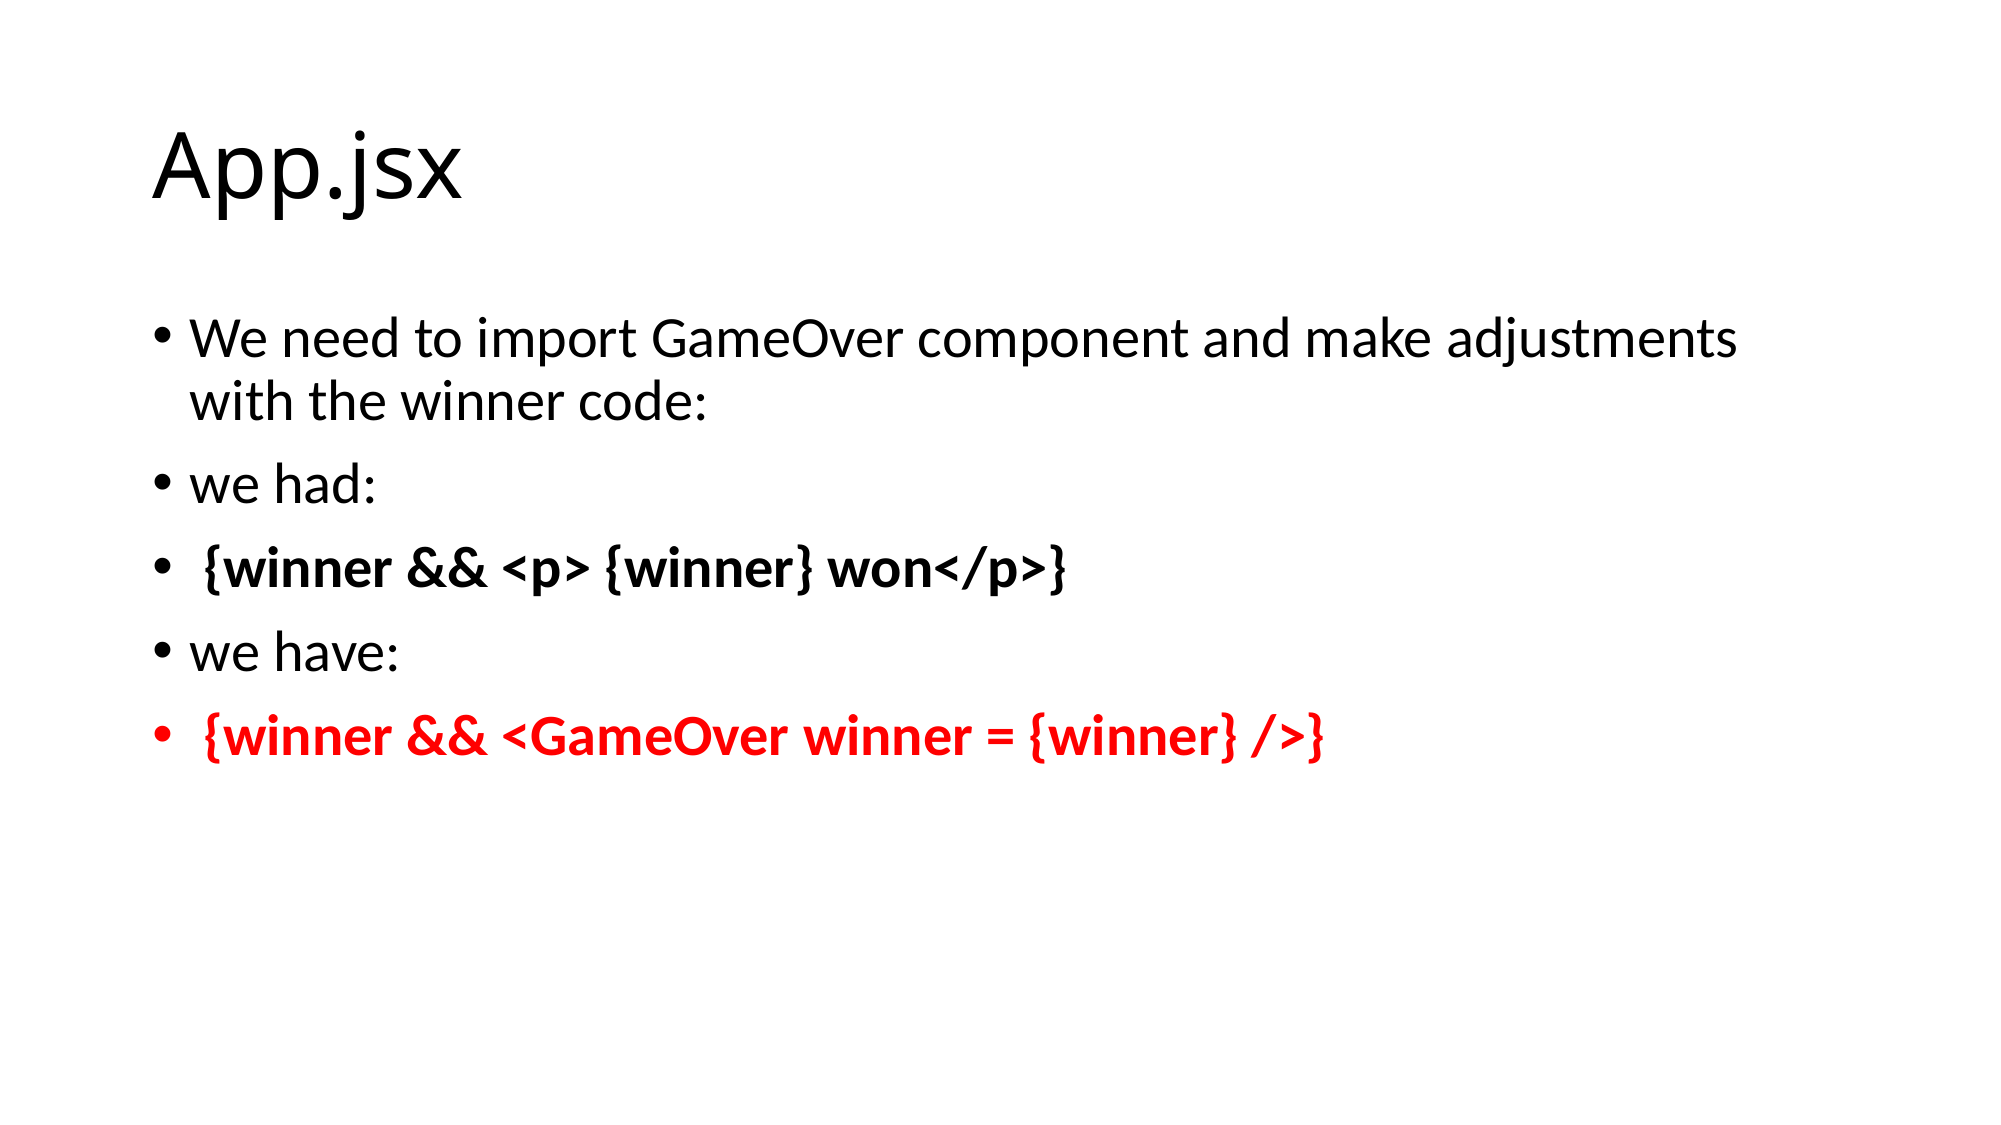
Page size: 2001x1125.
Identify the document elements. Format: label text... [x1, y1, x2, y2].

list We need to import GameOver component and make adjustments with the winner code: we had: {winner && <p> {winner} won</p>} we have: {winner && <GameOver winner = {winner} />} [137, 299, 1863, 1014]
title App.jsx [137, 59, 1863, 278]
